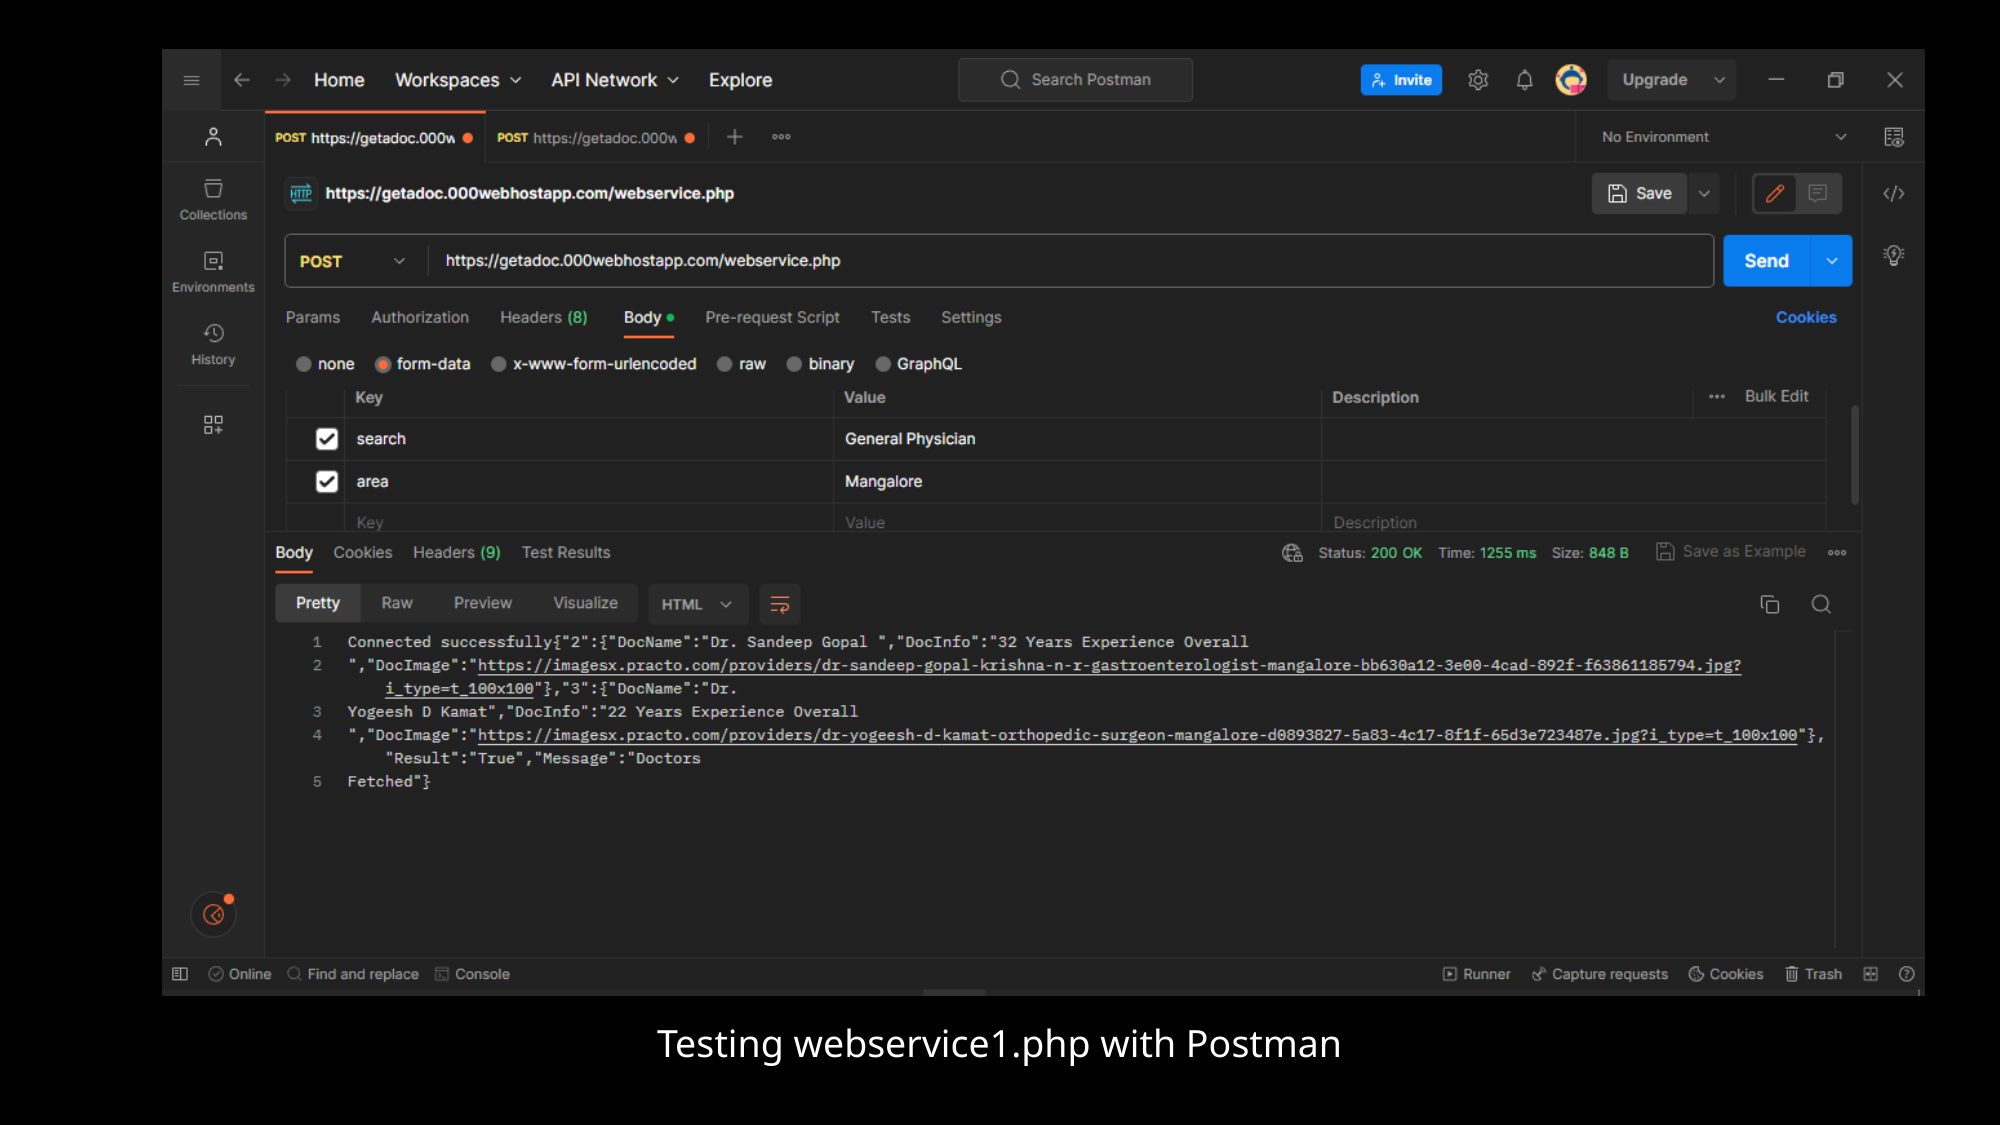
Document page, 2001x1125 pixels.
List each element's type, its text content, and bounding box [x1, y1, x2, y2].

text_box Testing webservice1.php with Postman [631, 1012, 1369, 1073]
picture [162, 49, 1925, 996]
